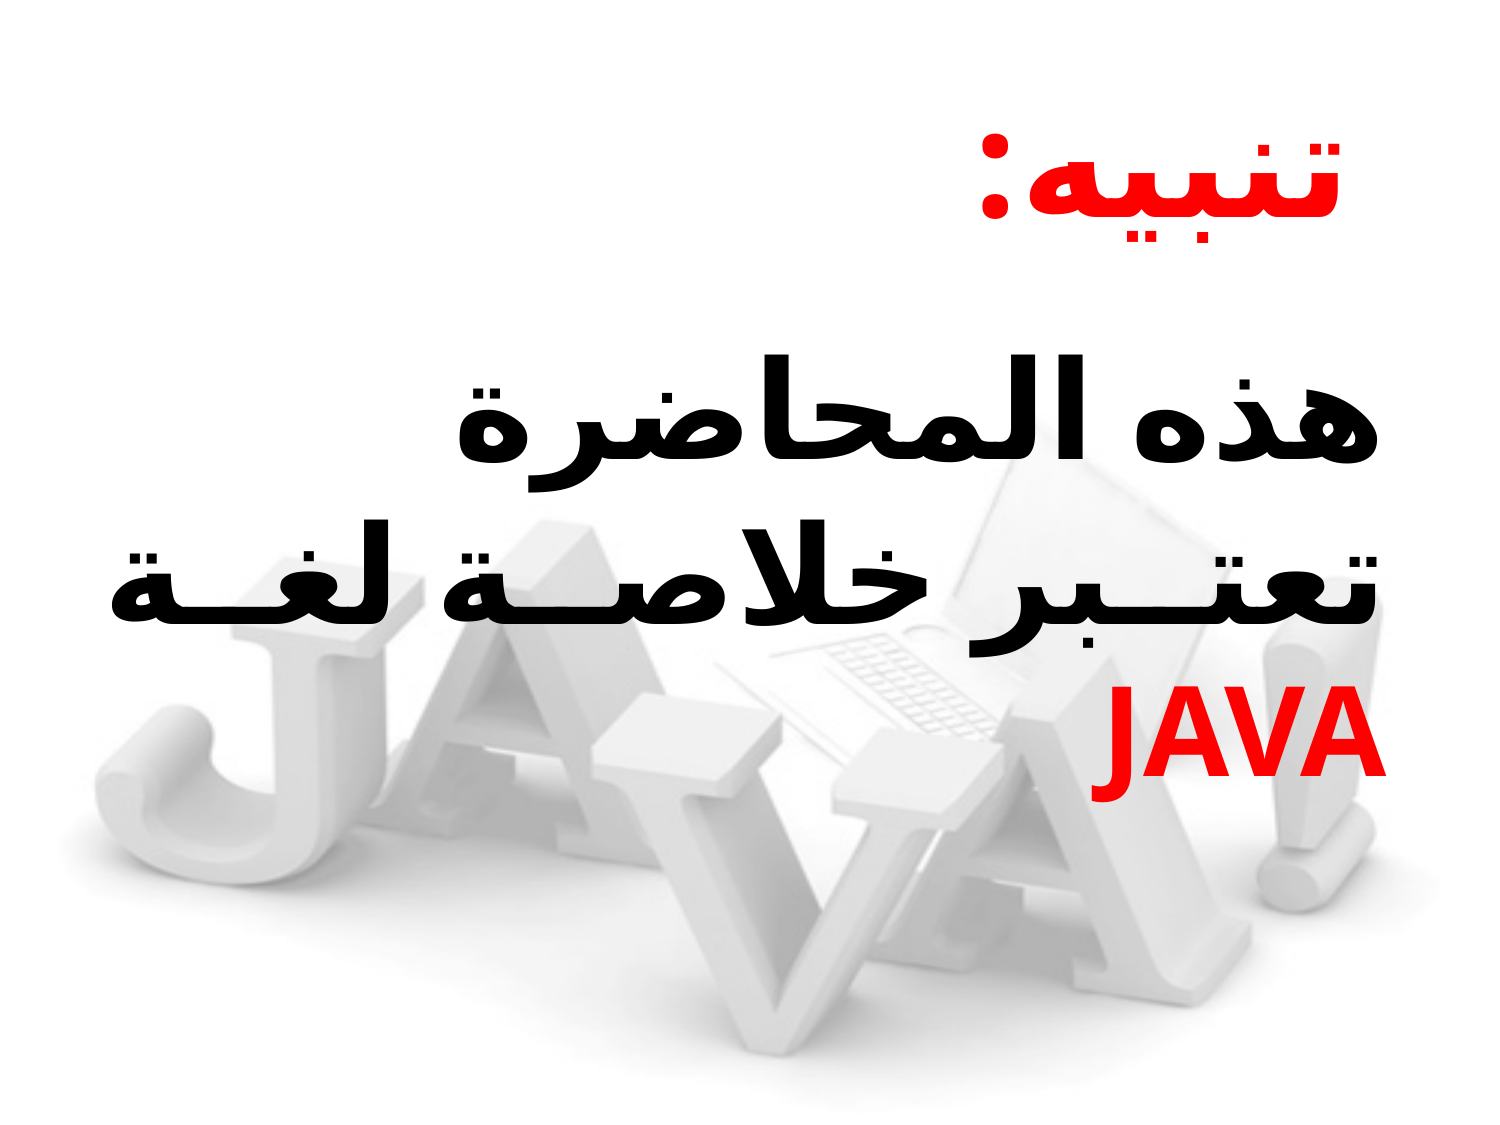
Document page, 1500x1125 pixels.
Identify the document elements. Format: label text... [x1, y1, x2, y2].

list هذه المحاضرة تعتبر خلاصة لغة JAVA [88, 314, 1402, 646]
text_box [0, 0, 1500, 1125]
title تنبيه: [466, 113, 1367, 256]
